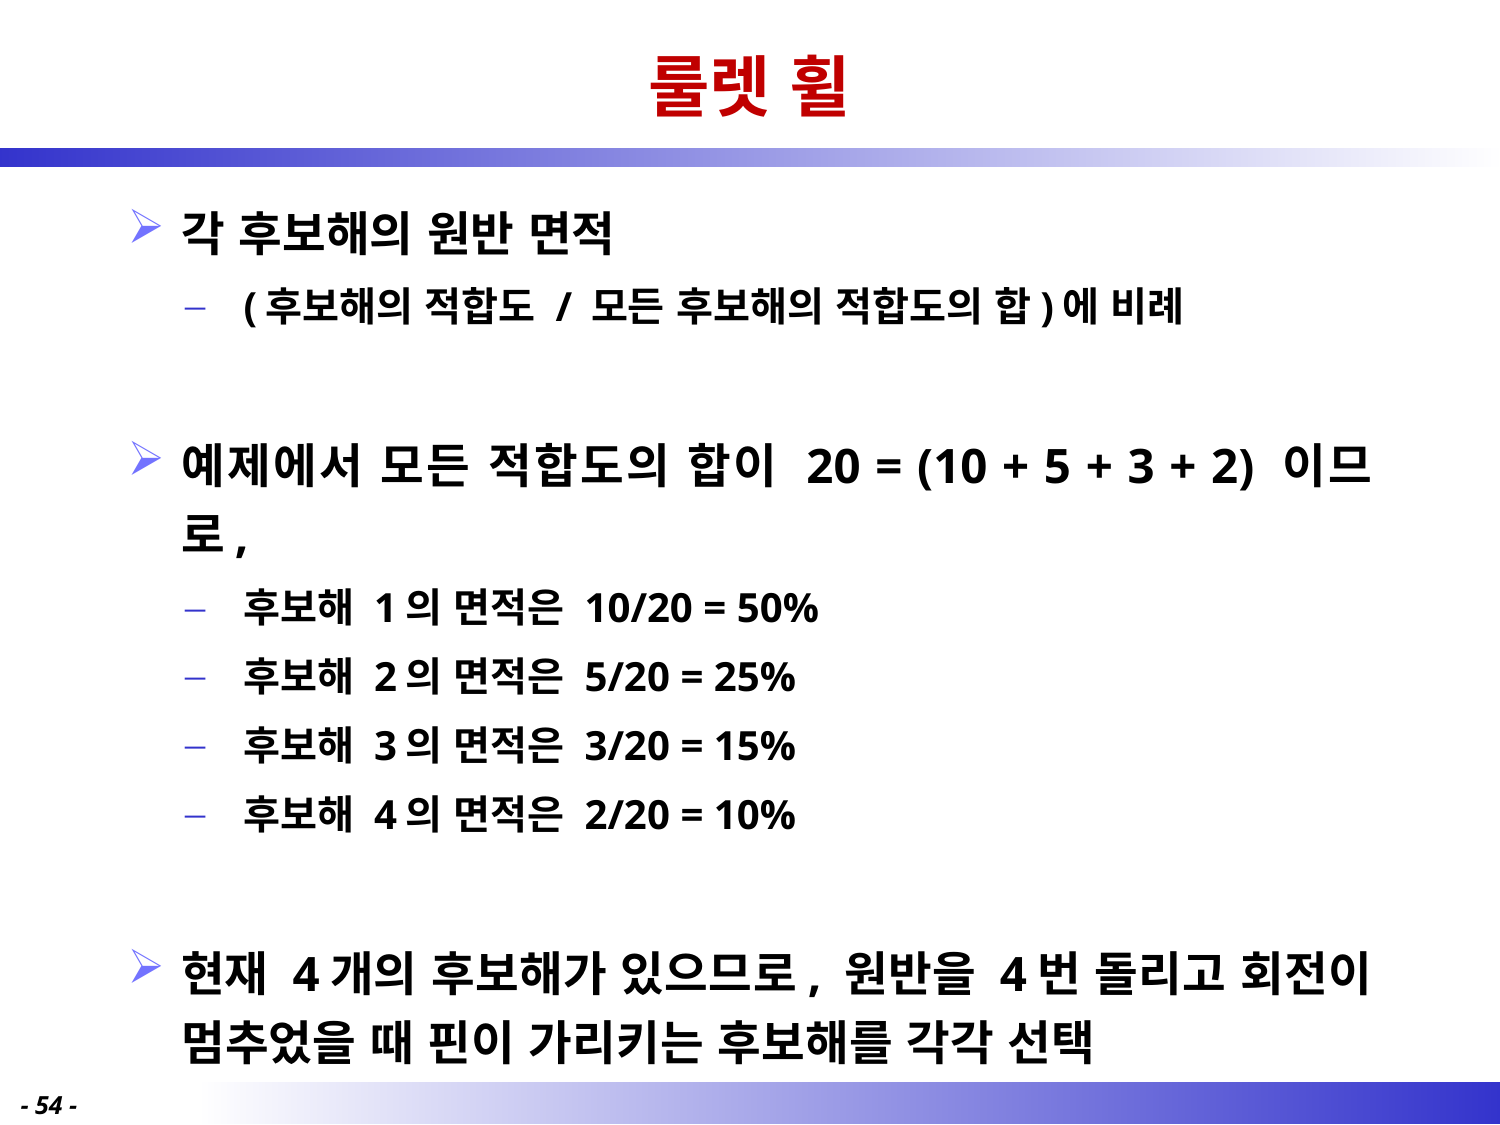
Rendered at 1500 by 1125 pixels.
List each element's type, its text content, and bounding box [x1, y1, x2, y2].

slide_number - 54 - [5, 1082, 113, 1118]
list 각 후보해의 원반 면적 (후보해의 적합도 / 모든 후보해의 적합도의 합)에 비례 예제에서 모든 적합도의 합이 20 = (10 + 5 + 3 + 2) 이므로, 후보해 1의 면적은 10/20 = 50% 후보해 2의 면적은 5/20 = 25% 후보해 3의 면적은 3/20 = 15% 후보해 4의 면적은 2/20 = 10% 현재 4개의 후보해가 있으므로, 원반을 4번 돌리고 회전이 멈추었을 때 핀이 가리키는 후보해를 각각 선택 [112, 184, 1388, 1082]
title 룰렛 휠 [112, 7, 1388, 163]
